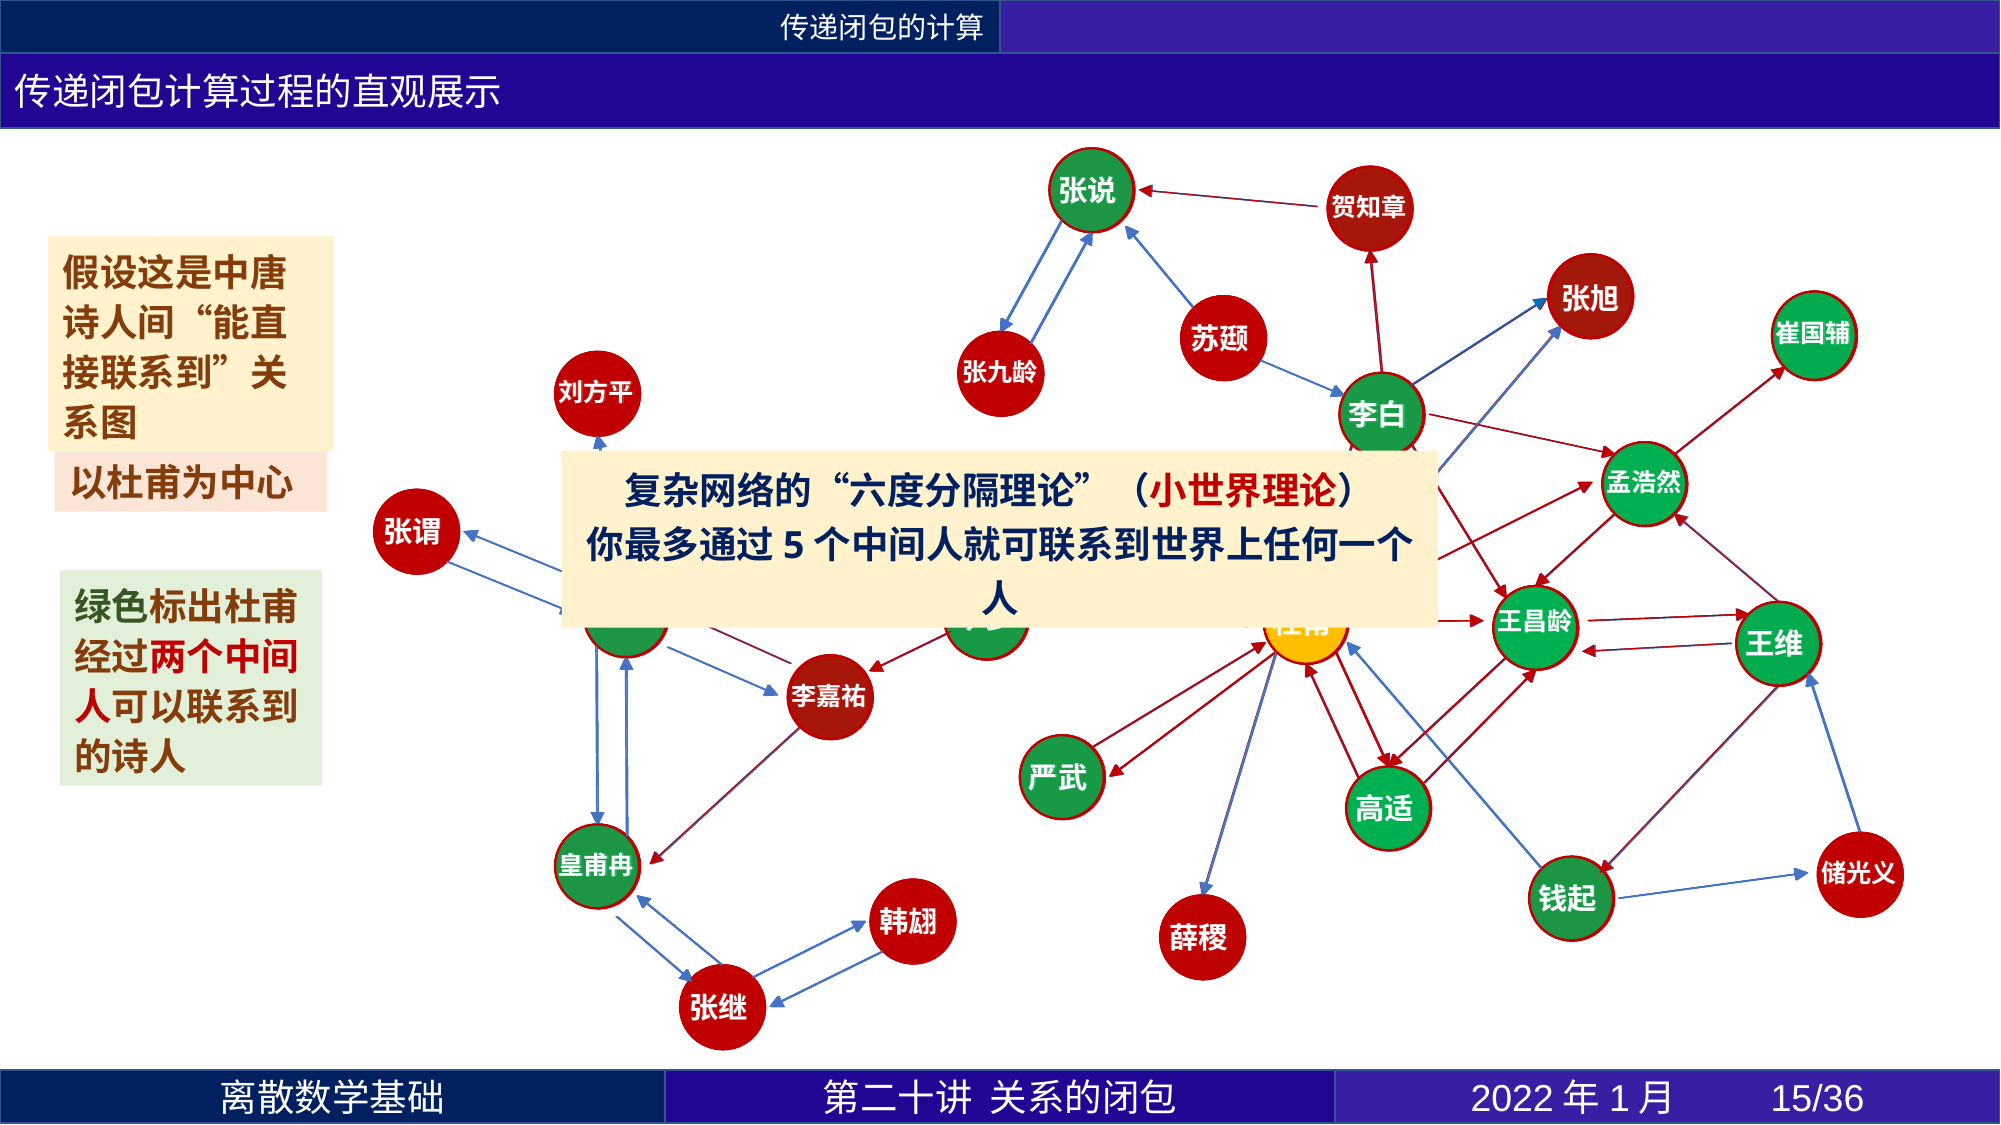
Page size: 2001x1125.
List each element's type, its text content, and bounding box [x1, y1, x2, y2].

text_box 传递闭包计算过程的直观展示 [0, 52, 2000, 129]
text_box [368, 148, 1913, 1049]
text_box 离散数学基础 [0, 1069, 664, 1124]
text_box 以杜甫为中心 [54, 451, 327, 512]
text_box 2022年1月 15/36 [1334, 1069, 2000, 1124]
text_box 传递闭包的计算 [0, 0, 999, 52]
text_box 假设这是中唐诗人间“能直接联系到”关系图 [48, 236, 335, 452]
text_box [999, 0, 2000, 52]
text_box 绿色标出杜甫经过两个中间人可以联系到的诗人 [59, 570, 320, 786]
text_box 第二十讲 关系的闭包 [664, 1069, 1334, 1124]
